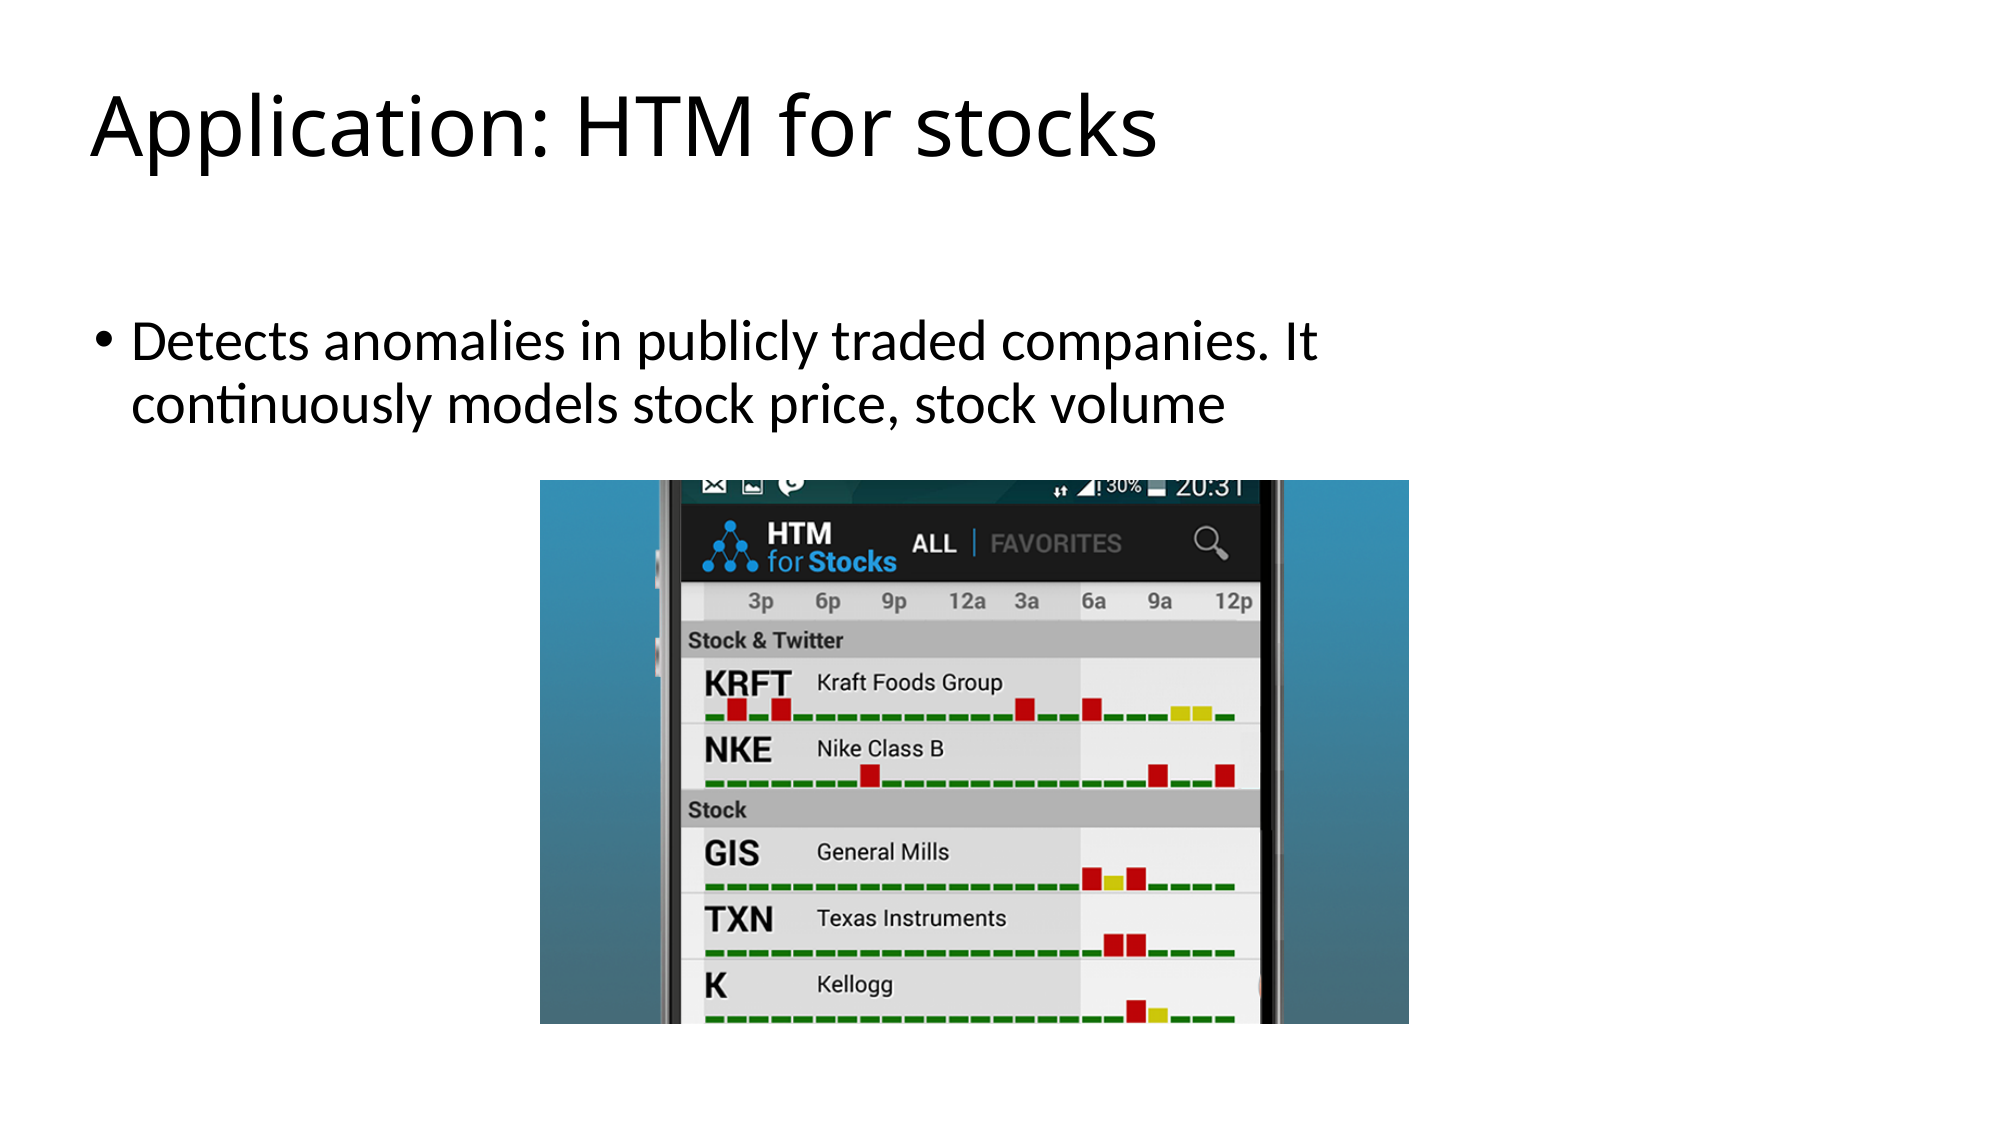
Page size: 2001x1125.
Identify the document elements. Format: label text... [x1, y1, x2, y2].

picture [540, 480, 1409, 1024]
title Application: HTM for stocks [78, 77, 1261, 256]
list Detects anomalies in publicly traded companies. It continuously models stock price, stock volume [78, 302, 1620, 1024]
